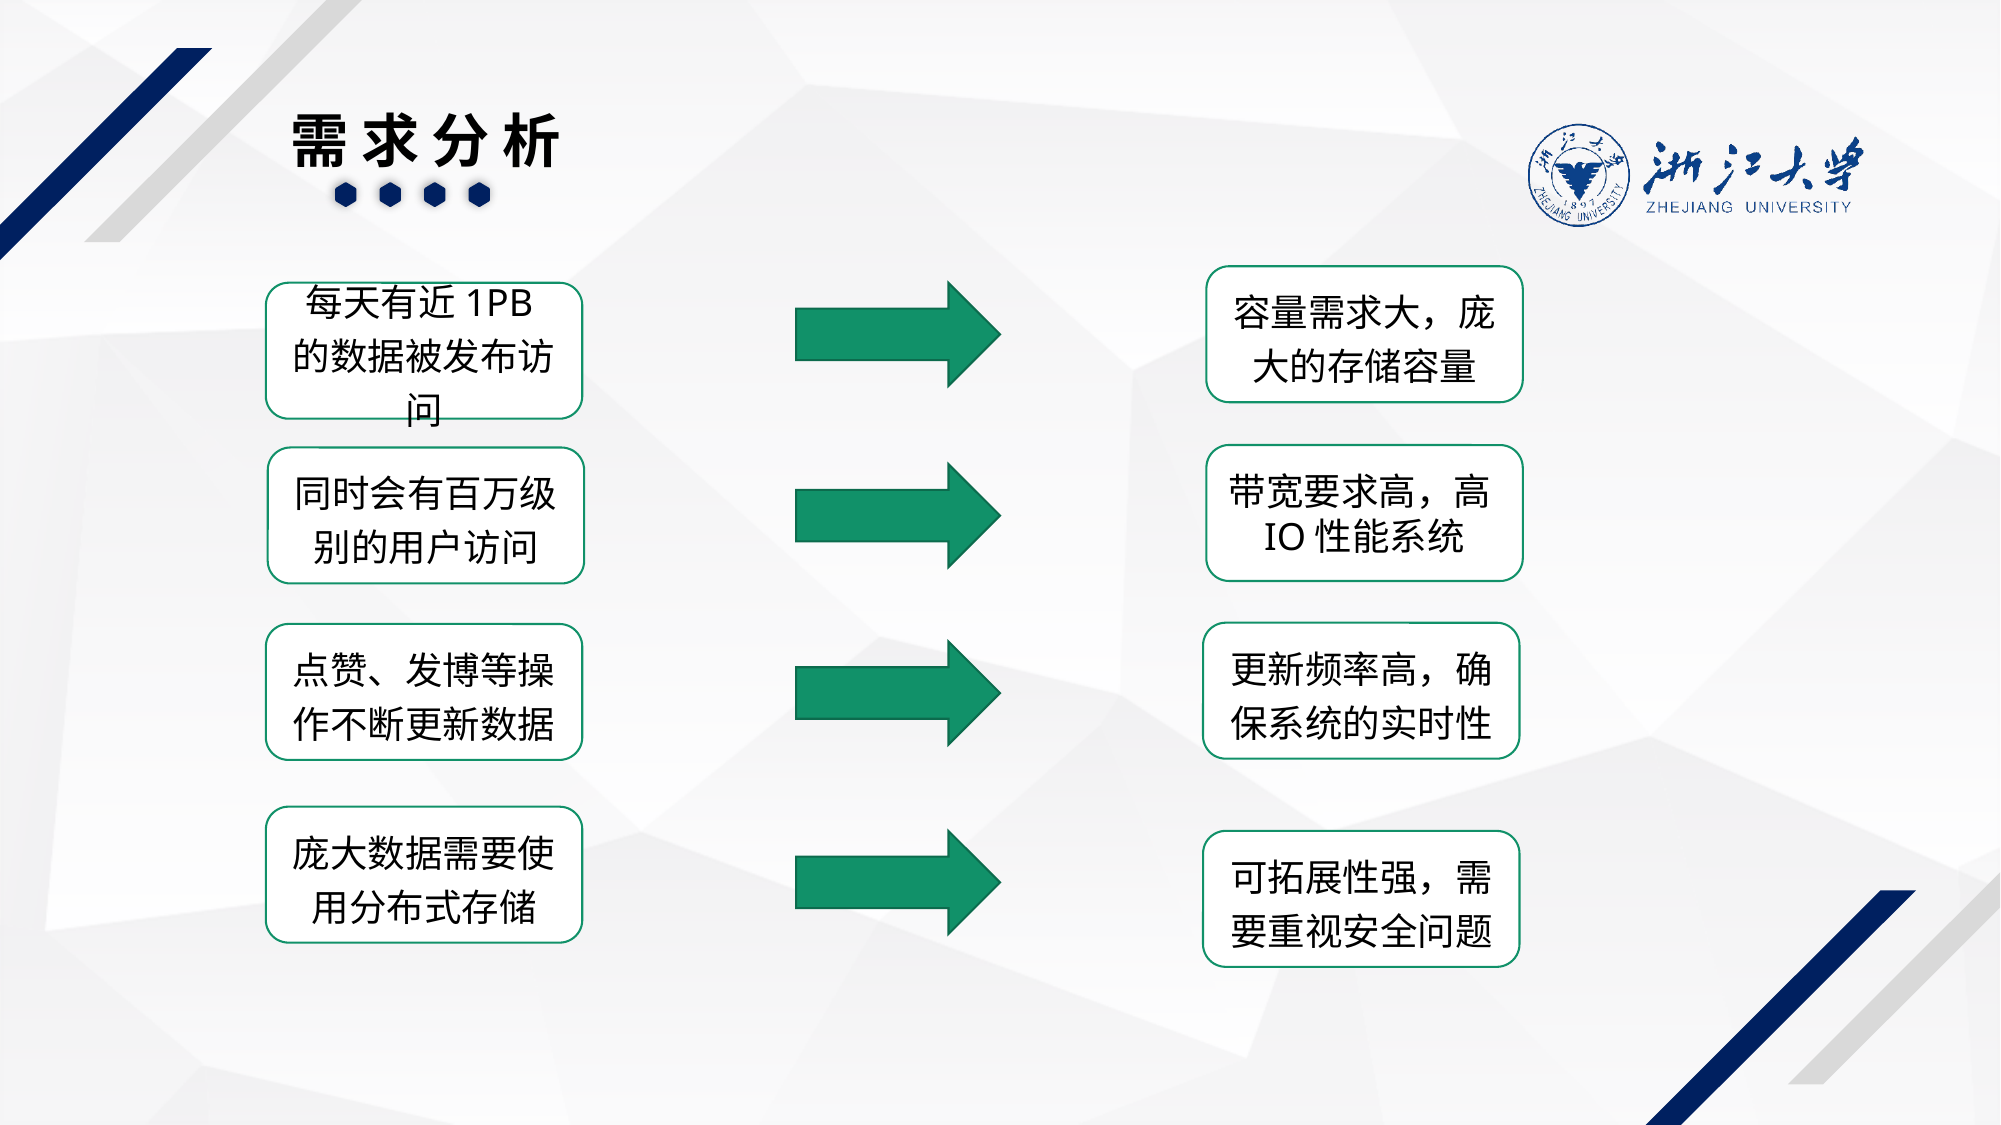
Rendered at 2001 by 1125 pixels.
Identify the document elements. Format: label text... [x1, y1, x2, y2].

text_box 更新频率高，确保系统的实时性 [1201, 621, 1521, 760]
text_box 带宽要求高，高IO性能系统 [1205, 443, 1524, 583]
text_box 容量需求大，庞大的存储容量 [1205, 265, 1524, 404]
text_box [334, 181, 358, 208]
text_box [795, 828, 1002, 937]
text_box 点赞、发博等操作不断更新数据 [264, 622, 584, 761]
picture [0, 0, 2001, 1125]
text_box [795, 280, 1002, 389]
text_box 庞大数据需要使用分布式存储 [264, 805, 584, 944]
text_box 可拓展性强，需要重视安全问题 [1201, 829, 1521, 968]
text_box [378, 181, 402, 208]
text_box [795, 461, 1002, 570]
text_box [795, 639, 1002, 748]
text_box 每天有近1PB的数据被发布访问 [264, 281, 584, 420]
text_box [467, 181, 491, 208]
text_box 同时会有百万级别的用户访问 [266, 446, 586, 585]
text_box [423, 181, 447, 208]
text_box 需求分析 [275, 96, 577, 181]
